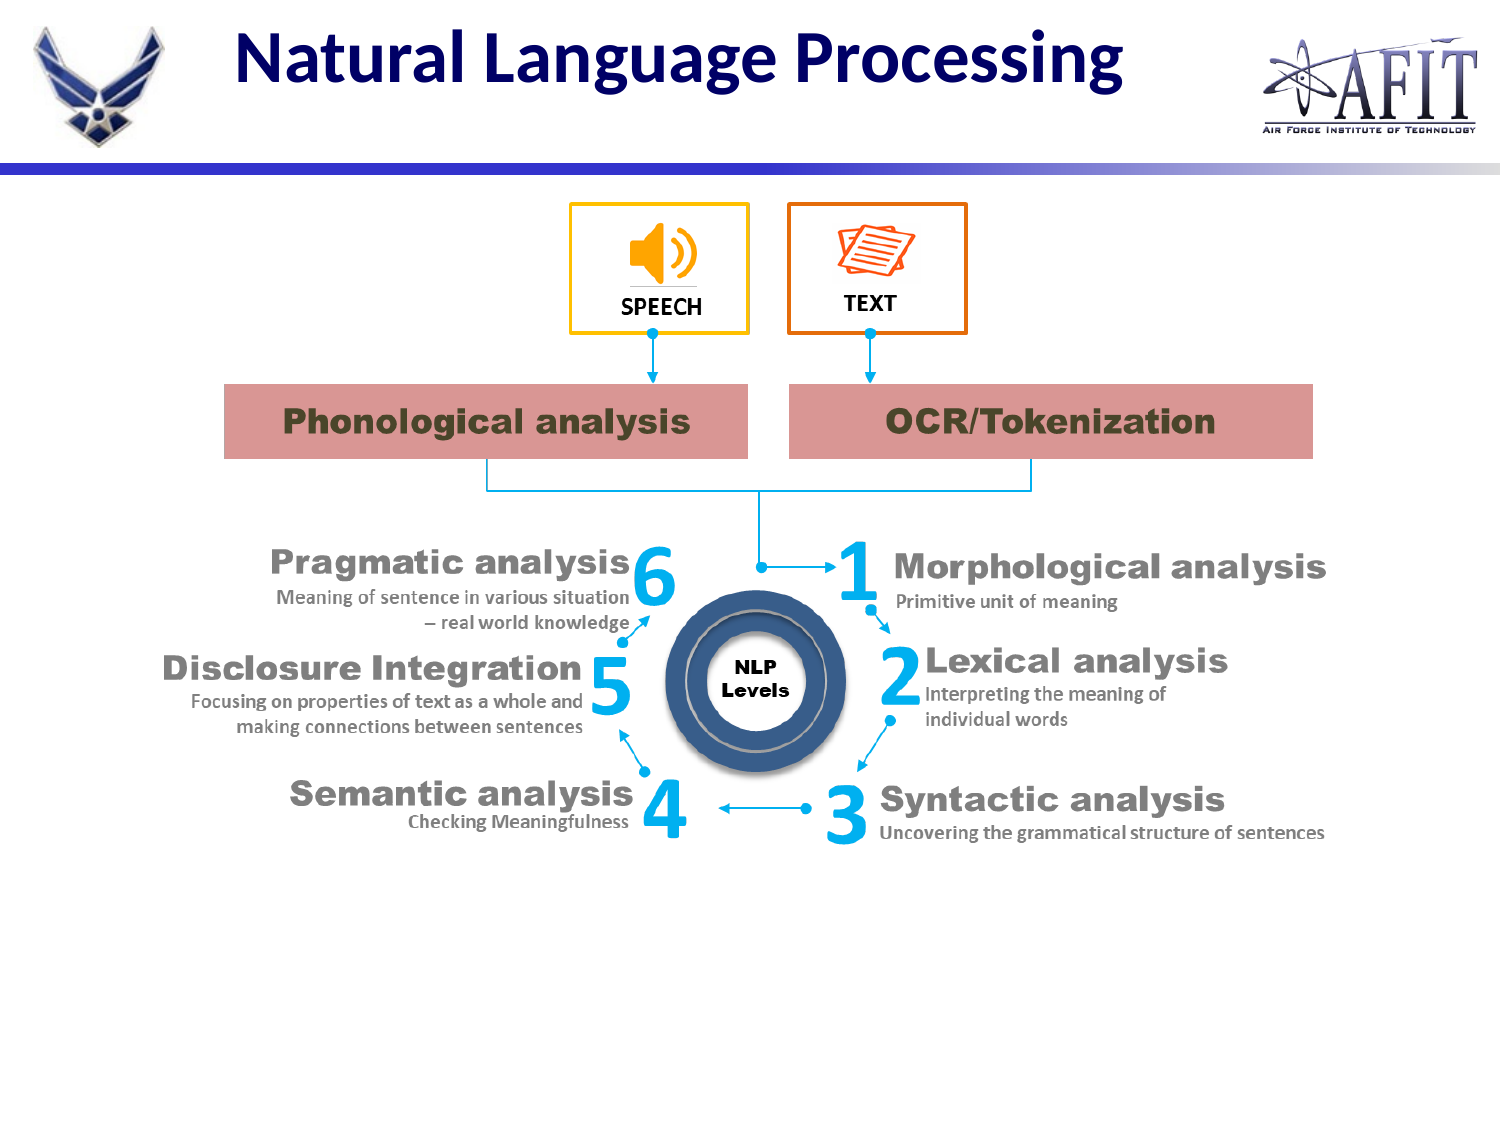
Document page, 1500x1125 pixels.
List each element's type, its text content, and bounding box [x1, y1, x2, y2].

picture [140, 202, 1360, 923]
title Natural Language Processing [128, 0, 1233, 169]
picture [33, 26, 128, 148]
